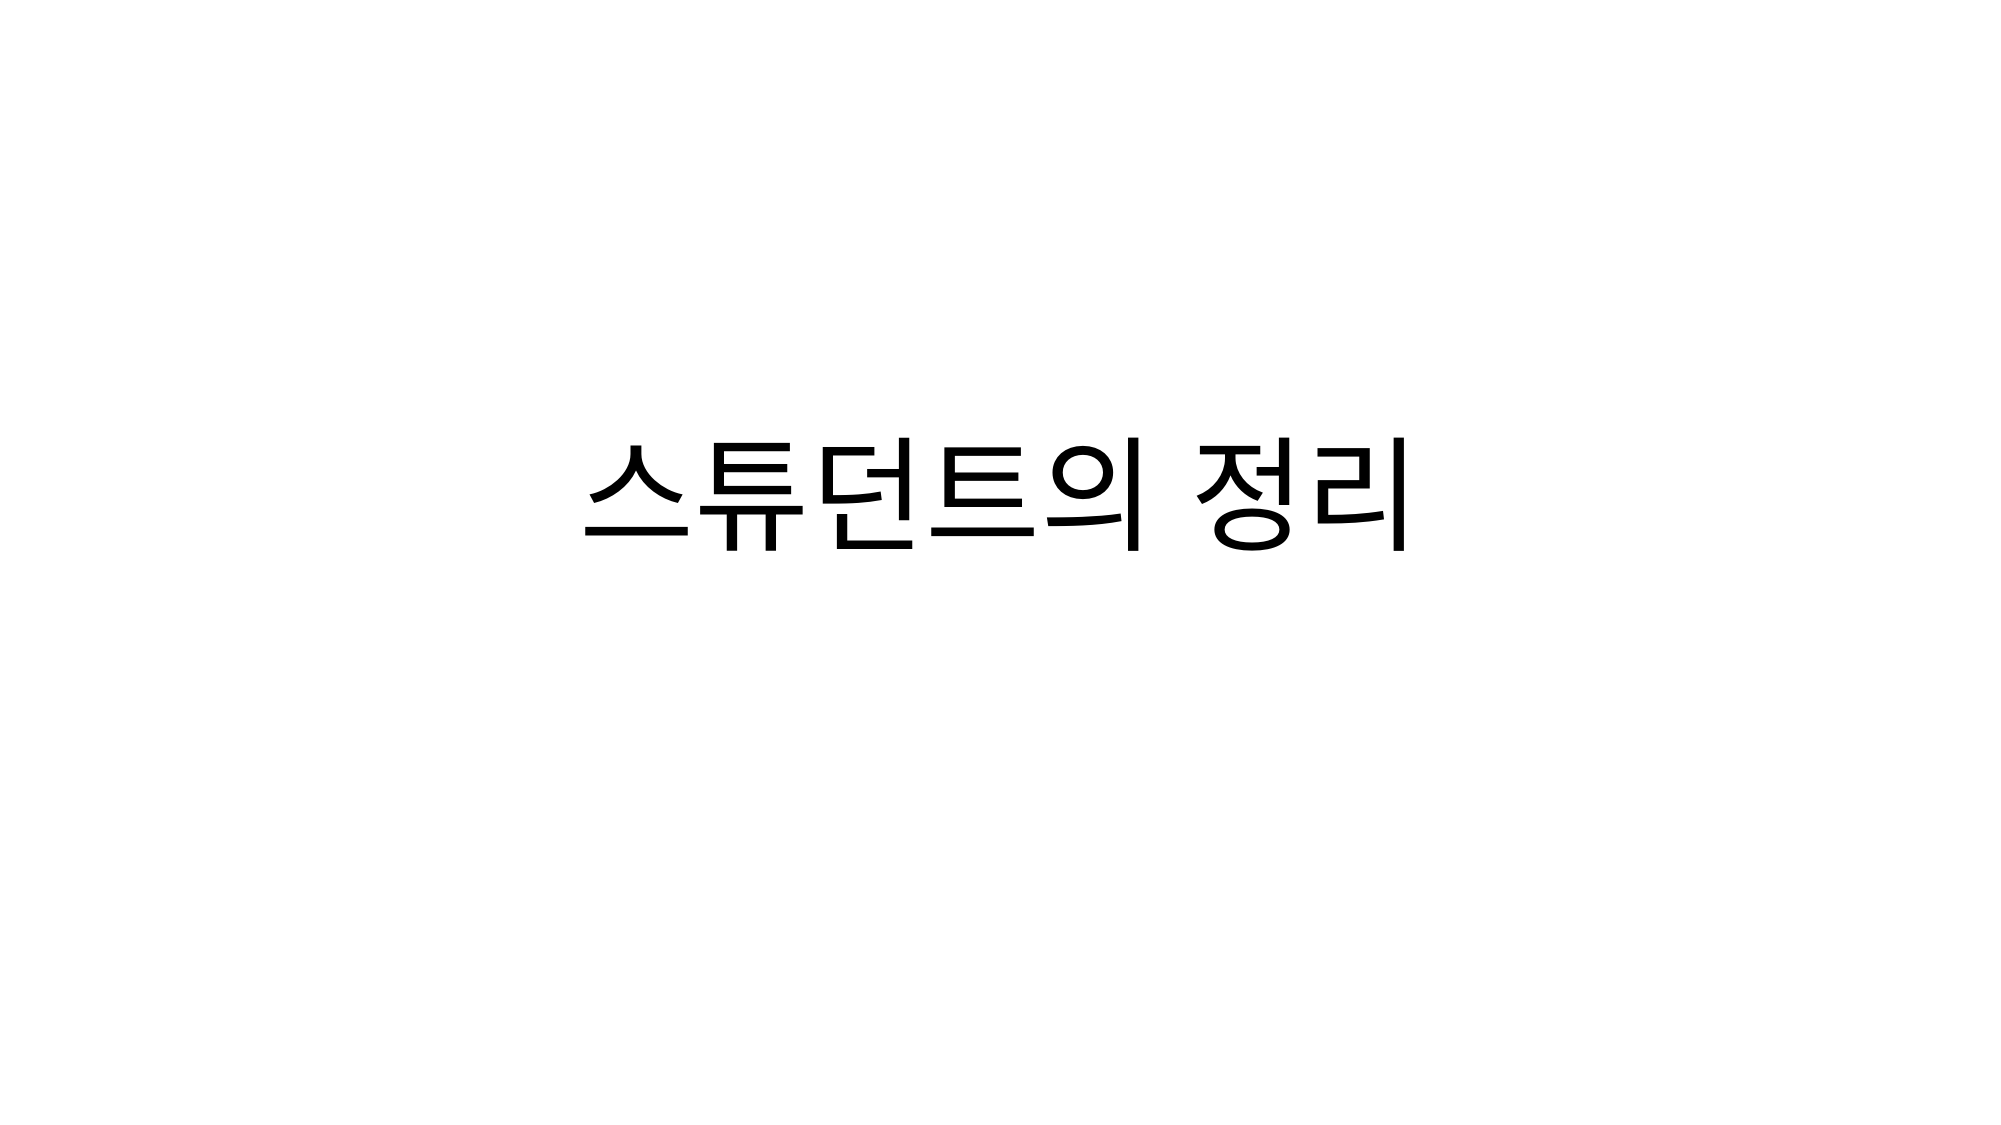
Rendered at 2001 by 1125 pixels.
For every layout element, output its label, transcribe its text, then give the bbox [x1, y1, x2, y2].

title 스튜던트의 정리 [249, 184, 1750, 576]
